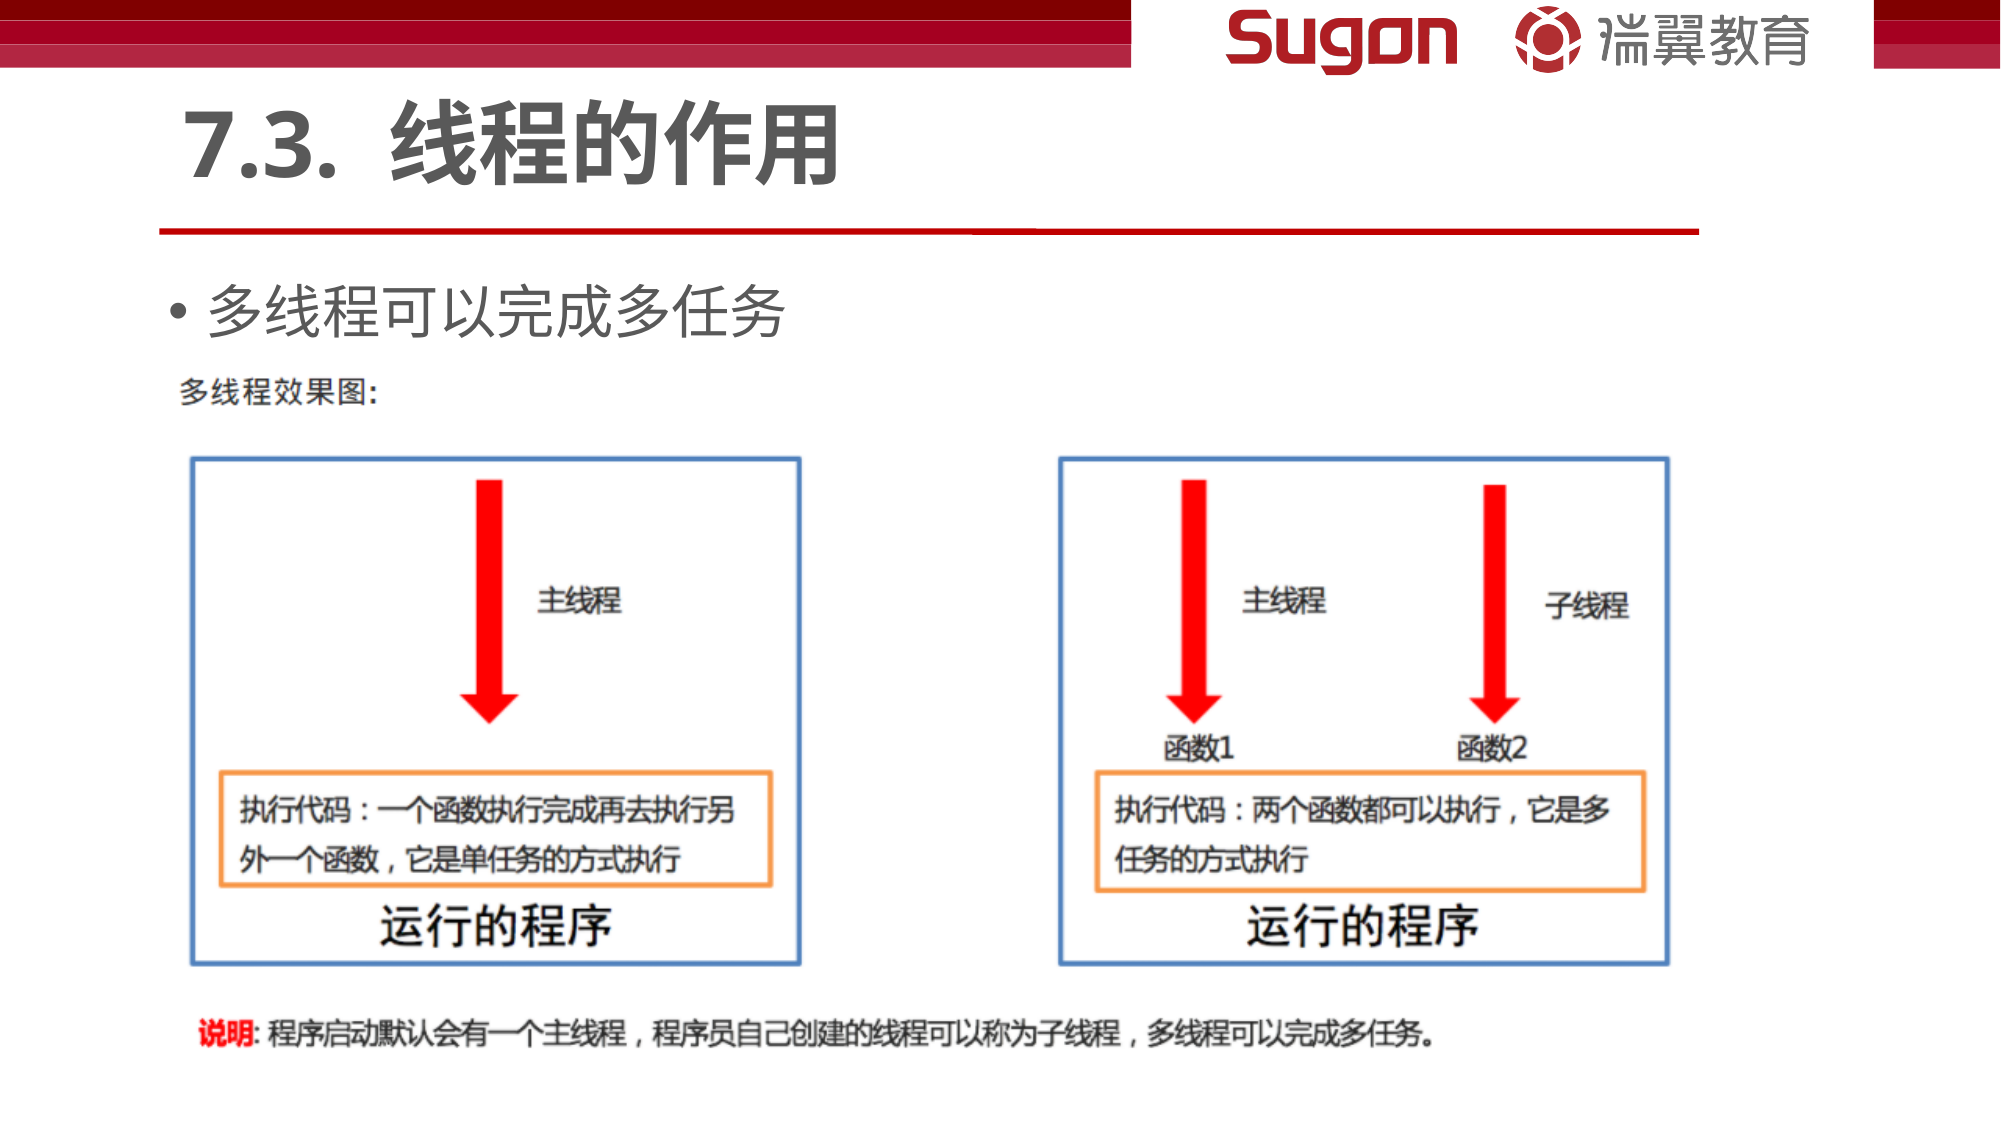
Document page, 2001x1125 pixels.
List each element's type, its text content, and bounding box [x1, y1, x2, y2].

title 7.3. 线程的作用 [169, 91, 1895, 214]
picture [1515, 6, 1809, 73]
list 多线程可以完成多任务 [153, 253, 1879, 1028]
picture [168, 371, 1693, 1070]
picture [1194, 0, 1484, 91]
